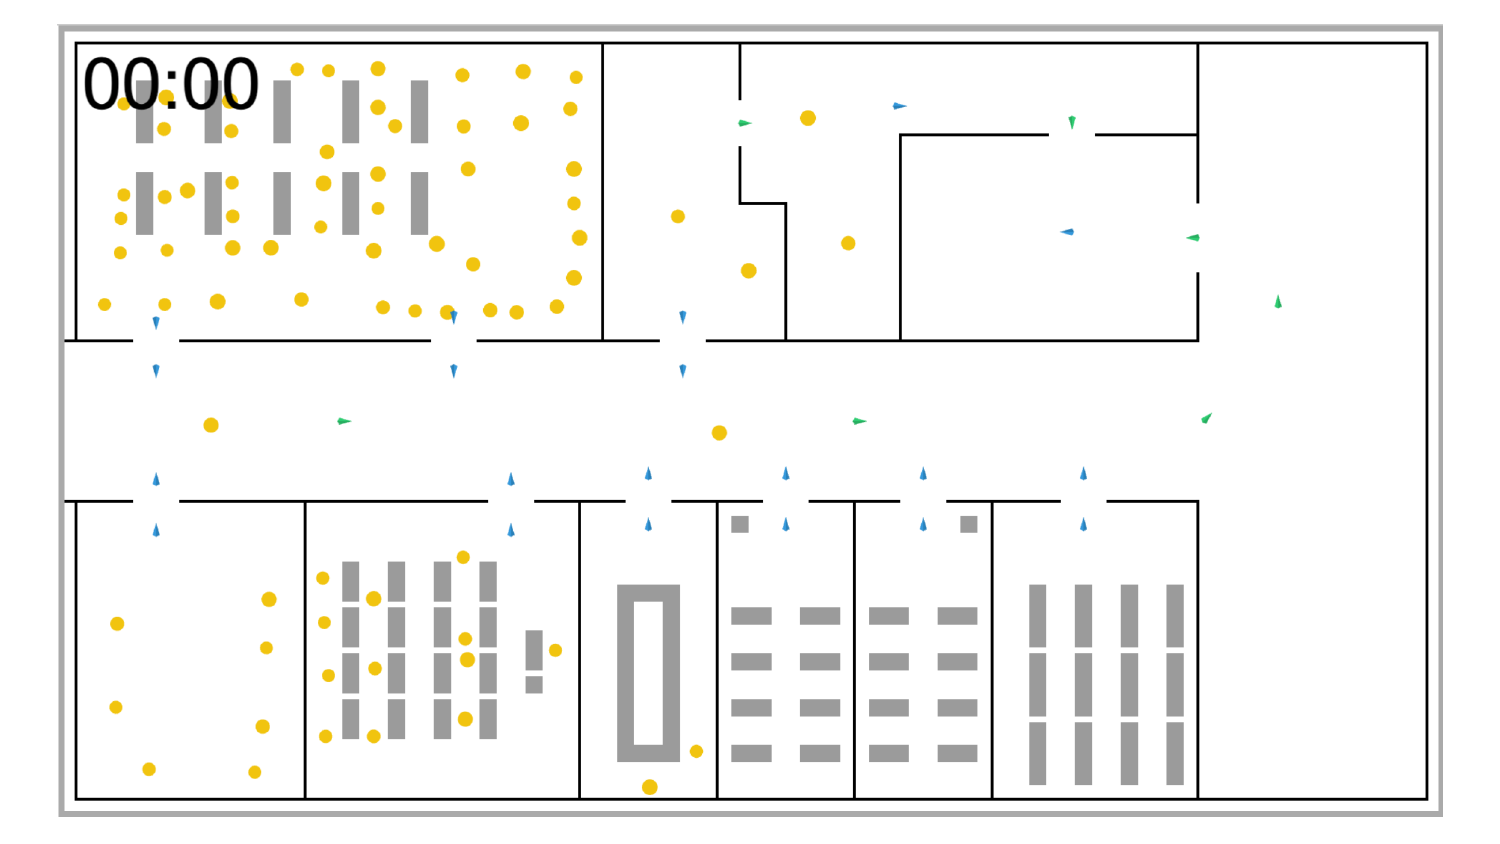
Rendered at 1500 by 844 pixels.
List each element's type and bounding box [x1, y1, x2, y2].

picture [56, 24, 1443, 819]
